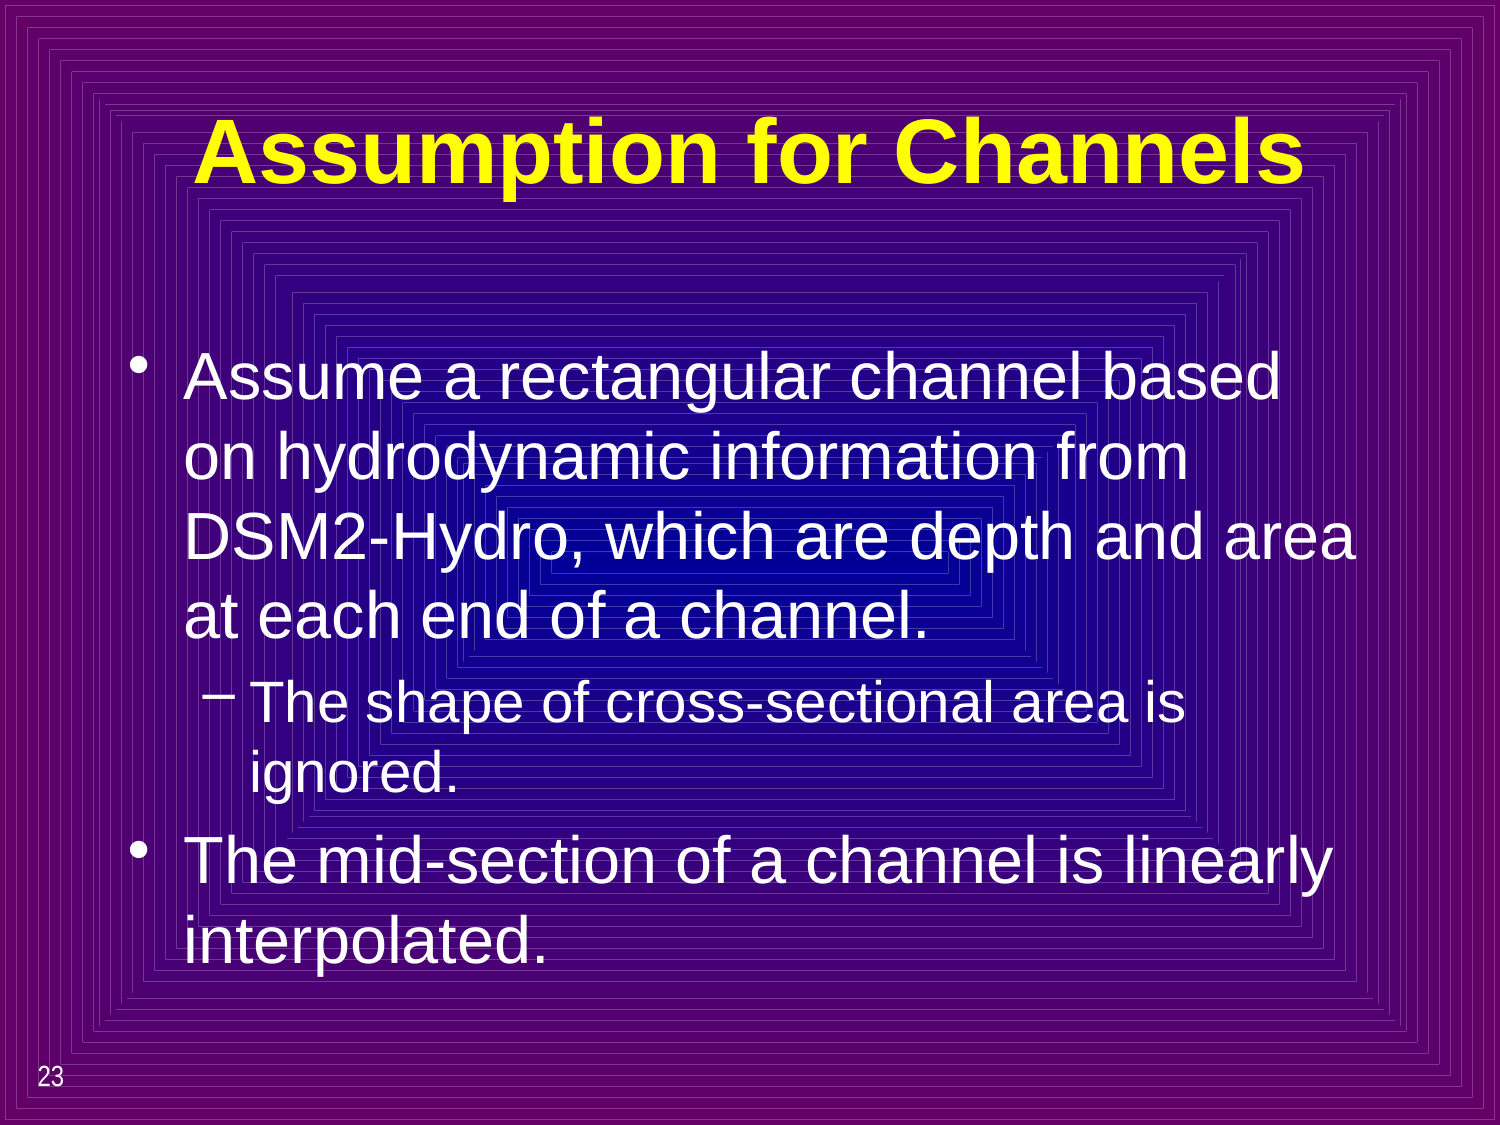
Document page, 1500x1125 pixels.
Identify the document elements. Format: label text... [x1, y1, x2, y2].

list Assume a rectangular channel based on hydrodynamic information from DSM2-Hydro, which are depth and area at each end of a channel. The shape of cross-sectional area is ignored. The mid-section of a channel is linearly interpolated. [112, 324, 1388, 1001]
slide_number 23 [22, 1049, 336, 1125]
title Assumption for Channels [112, 52, 1388, 241]
